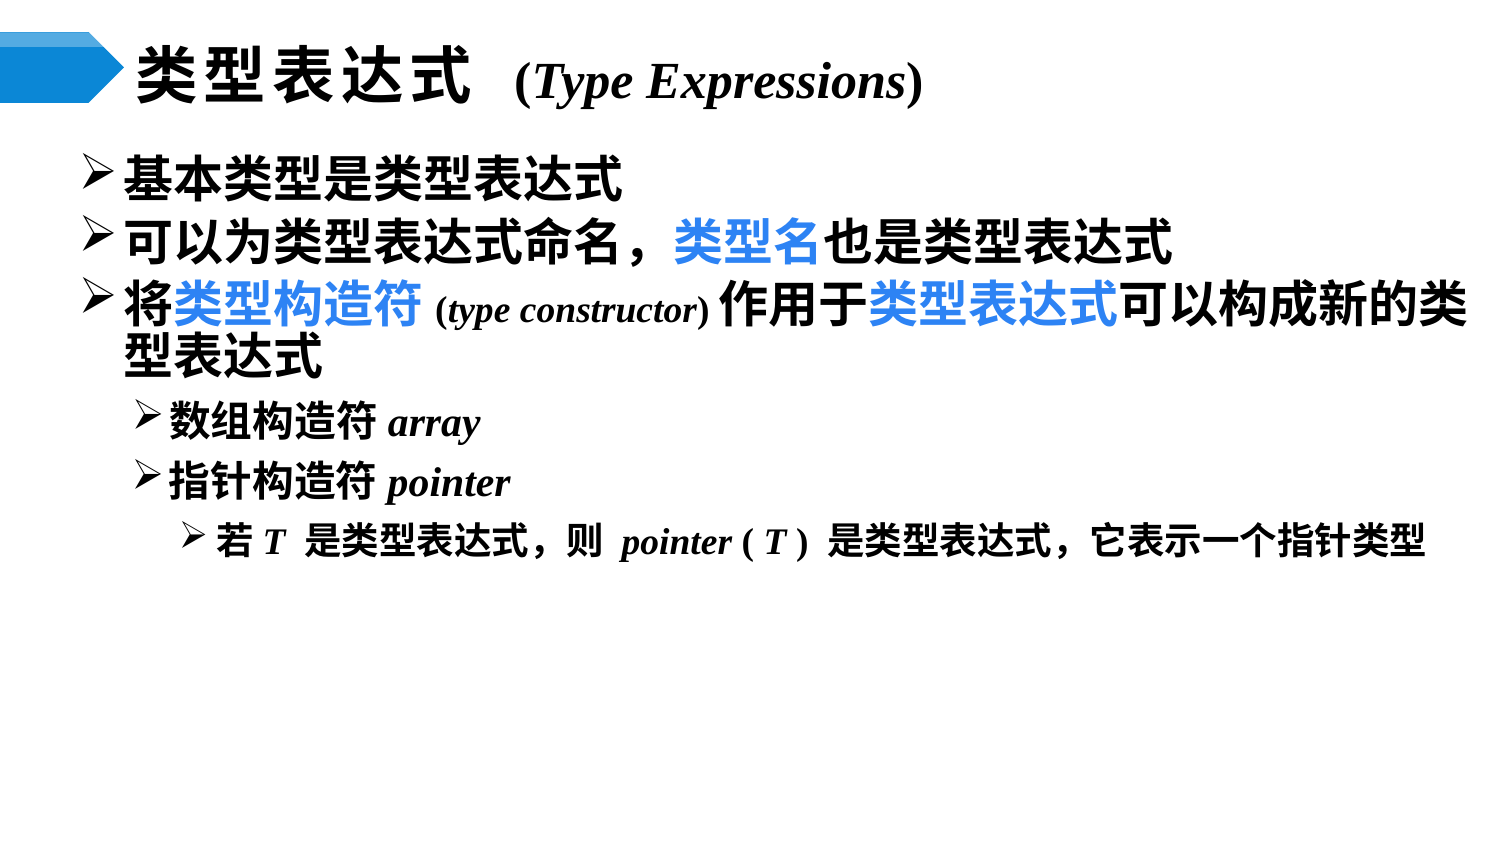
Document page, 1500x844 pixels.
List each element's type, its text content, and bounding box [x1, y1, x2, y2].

text_box 基本类型是类型表达式 可以为类型表达式命名，类型名也是类型表达式 将类型构造符(type constructor)作用于类型表达式可以构成新的类型表达式 数组构造符array 指针构造符pointer 若T 是类型表达式，则 pointer ( T ) 是类型表达式，它表示一个指针类型 [17, 150, 1483, 844]
title 类型表达式 (Type Expressions) [123, 43, 1425, 103]
